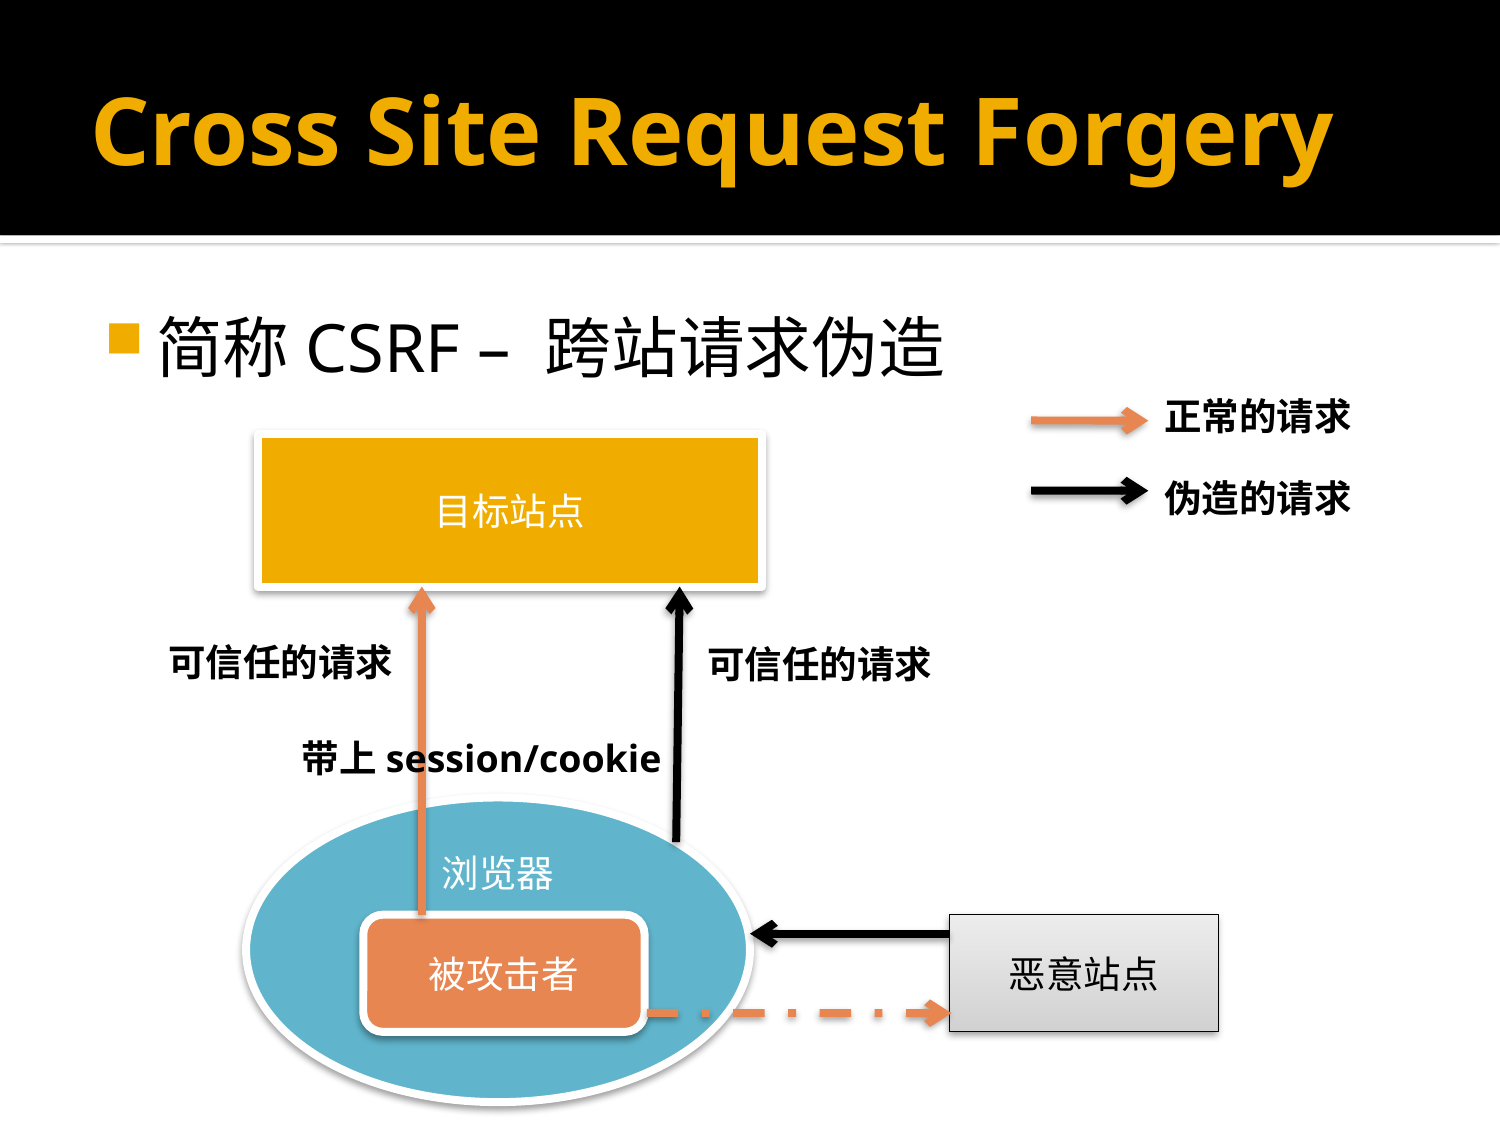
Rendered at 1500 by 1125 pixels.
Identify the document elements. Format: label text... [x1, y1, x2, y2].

text_box 恶意站点 [949, 914, 1219, 1032]
list 简称CSRF – 跨站请求伪造 [75, 291, 1425, 1050]
text_box 可信任的请求 [692, 633, 948, 694]
text_box 浏览器 [430, 793, 754, 1012]
text_box 可信任的请求 [153, 631, 409, 692]
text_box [550, 712, 806, 717]
text_box 目标站点 [254, 430, 766, 591]
title Cross Site Request Forgery [75, 25, 1425, 231]
text_box 被攻击者 [359, 910, 649, 1036]
text_box 浏览器 [242, 802, 726, 1107]
text_box 带上session/cookie [287, 727, 668, 787]
text_box 伪造的请求 [1149, 467, 1367, 528]
text_box 正常的请求 [1149, 385, 1367, 445]
